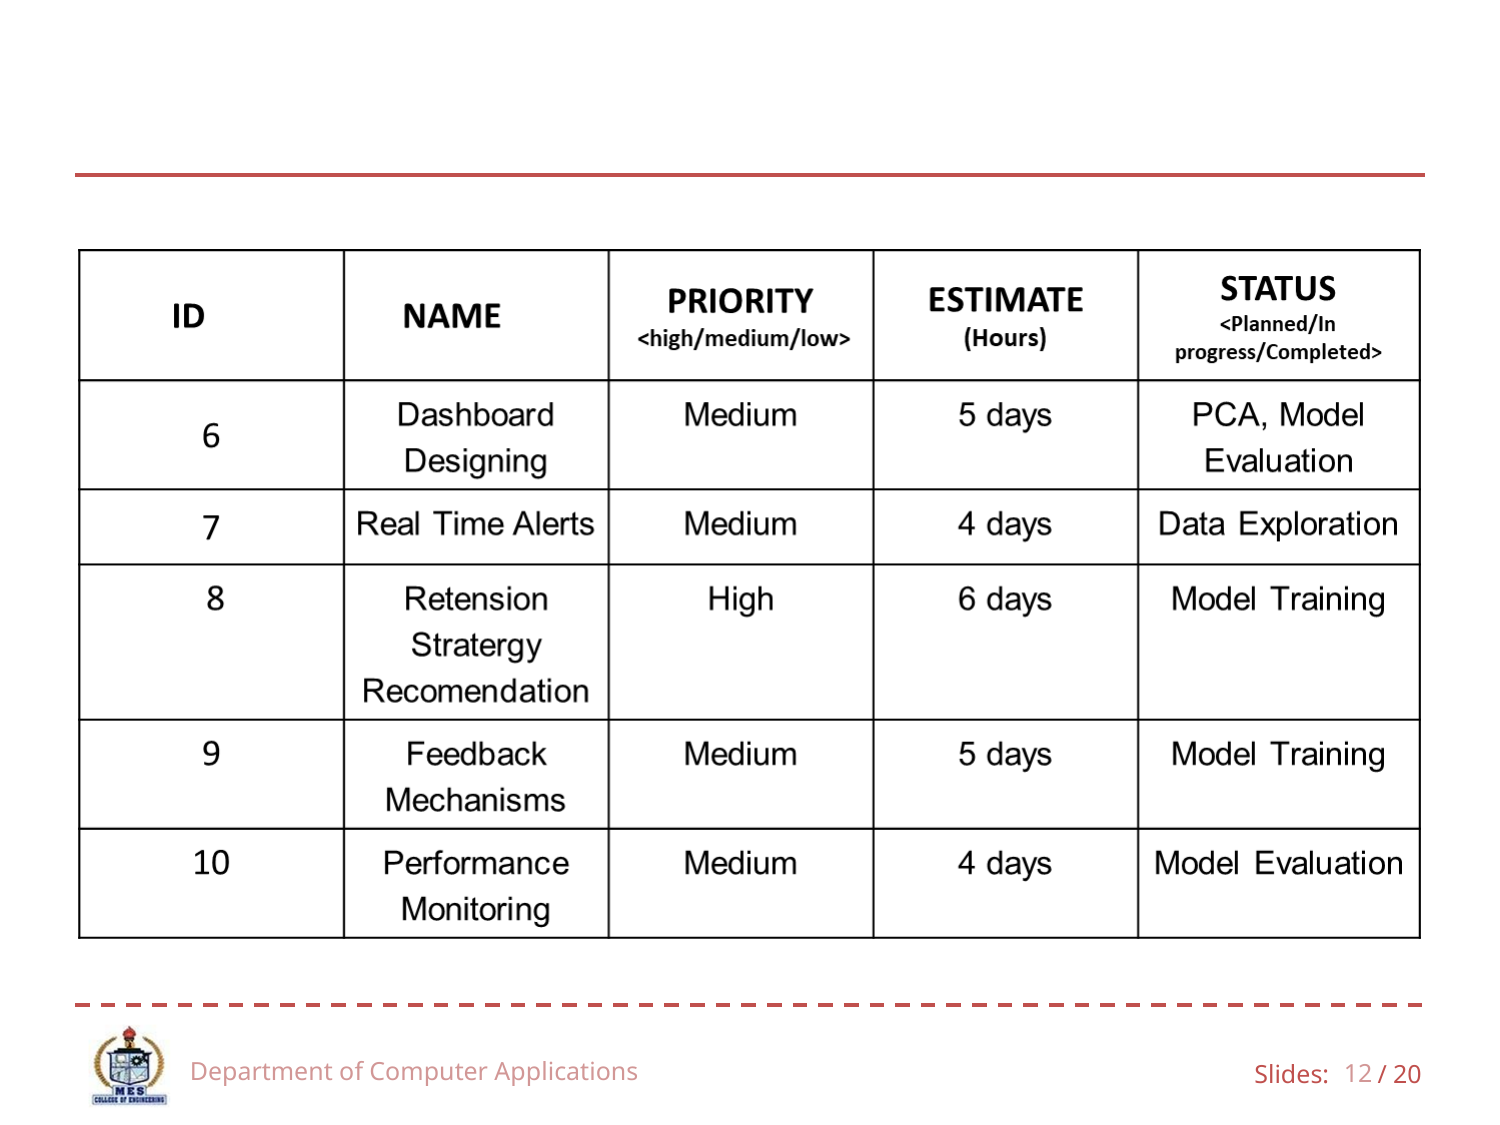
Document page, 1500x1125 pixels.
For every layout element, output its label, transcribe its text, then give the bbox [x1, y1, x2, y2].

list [78, 248, 1422, 950]
slide_number 12 [1325, 1044, 1388, 1105]
picture [87, 1023, 171, 1109]
footer Department of Computer Applications [174, 1042, 675, 1103]
